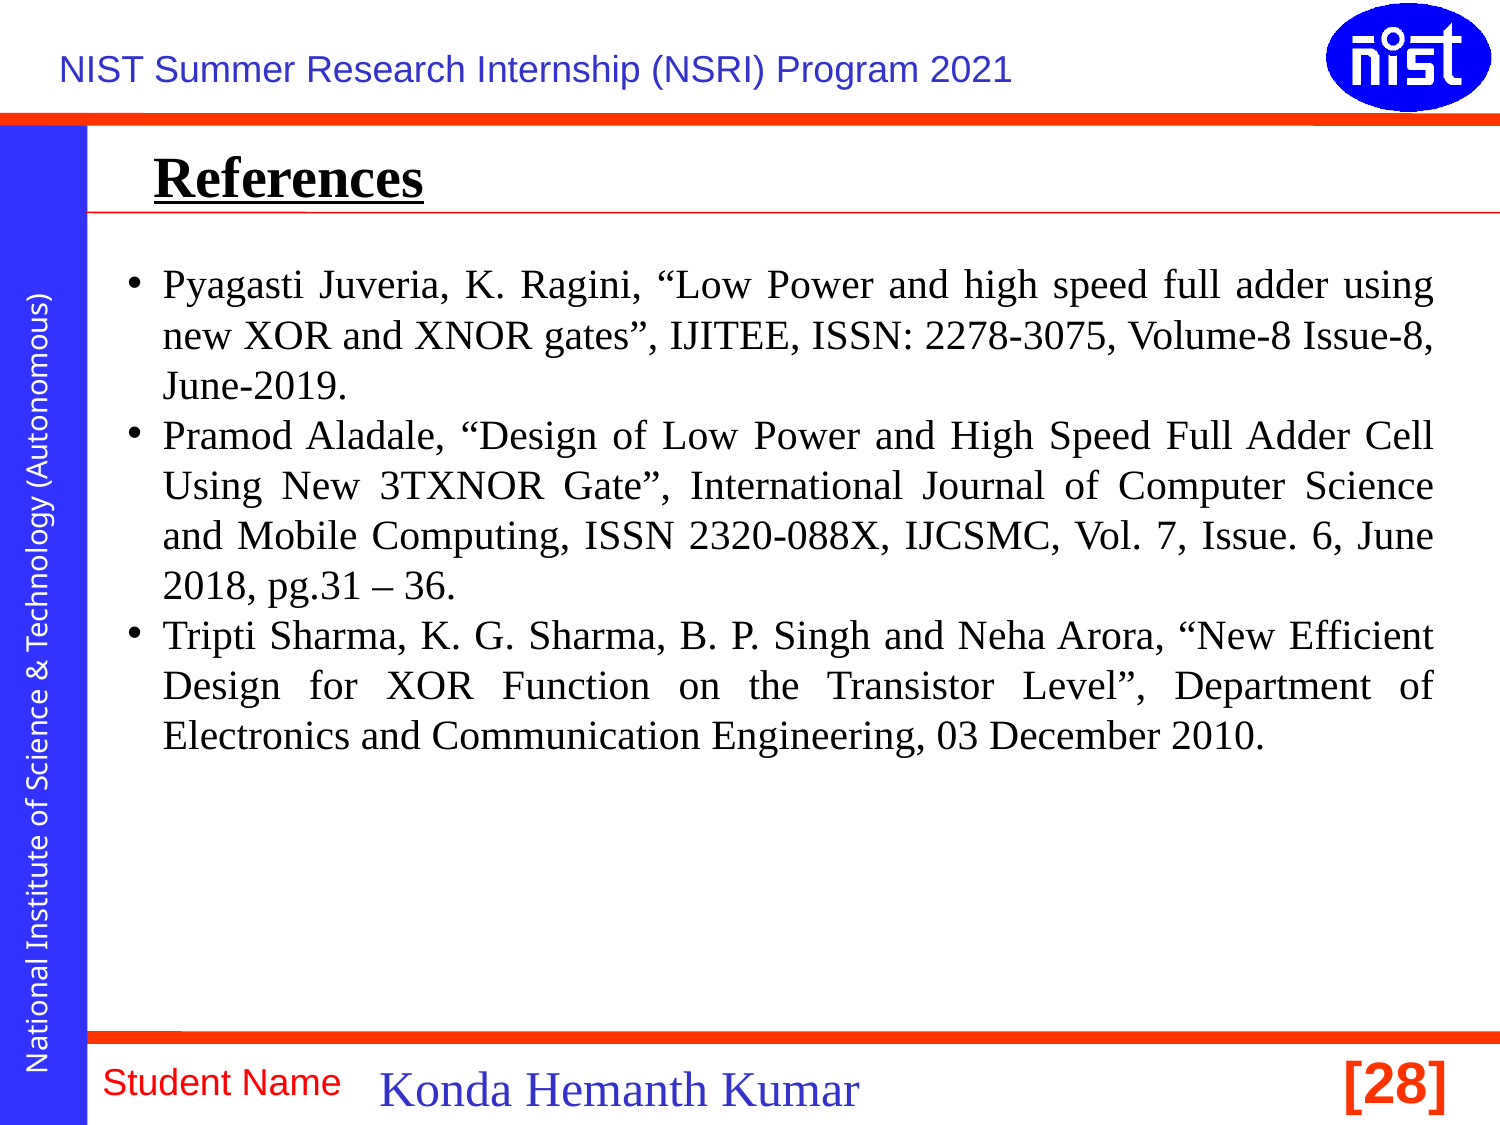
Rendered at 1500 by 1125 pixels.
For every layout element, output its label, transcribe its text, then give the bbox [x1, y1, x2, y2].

text_box Konda Hemanth Kumar [364, 1049, 876, 1124]
picture [1323, 0, 1499, 117]
text_box References: [139, 132, 454, 217]
text_box Pyagasti Juveria, K. Ragini, “Low Power and high speed full adder using new XOR and XNOR gates”, IJITEE, ISSN: 2278-3075, Volume-8 Issue-8, June-2019. Pramod Aladale, “Design of Low Power and High Speed Full Adder Cell Using New 3TXNOR Gate”, International Journal of Computer Science and Mobile Computing, ISSN 2320-088X, IJCSMC, Vol. 7, Issue. 6, June 2018, pg.31 – 36. Tripti Sharma, K. G. Sharma, B. P. Singh and Neha Arora, “New Efficient Design for XOR Function on the Transistor Level”, Department of Electronics and Communication Engineering, 03 December 2010. [112, 249, 1450, 815]
